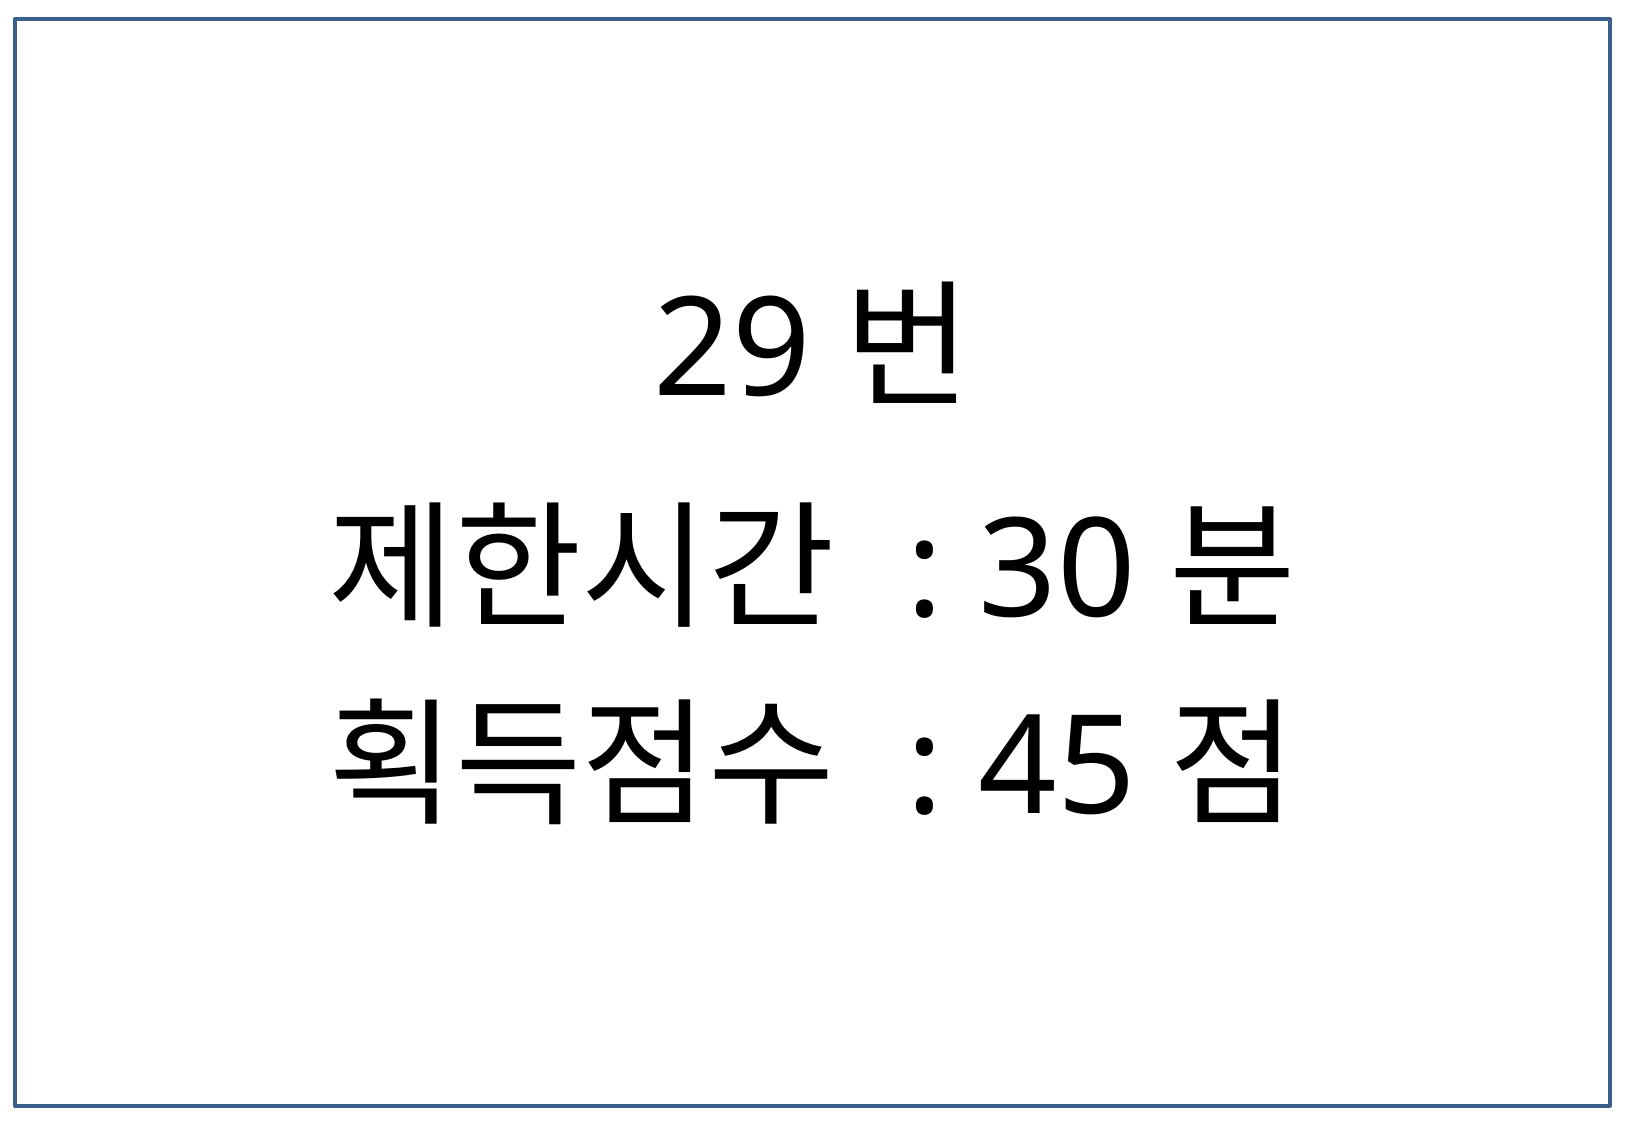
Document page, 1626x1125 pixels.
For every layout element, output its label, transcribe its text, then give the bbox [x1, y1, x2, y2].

text_box 29번 [639, 250, 986, 431]
text_box 획득점수 : 45점 [314, 668, 1311, 849]
text_box 제한시간 : 30분 [314, 471, 1311, 652]
text_box [13, 17, 1612, 1108]
